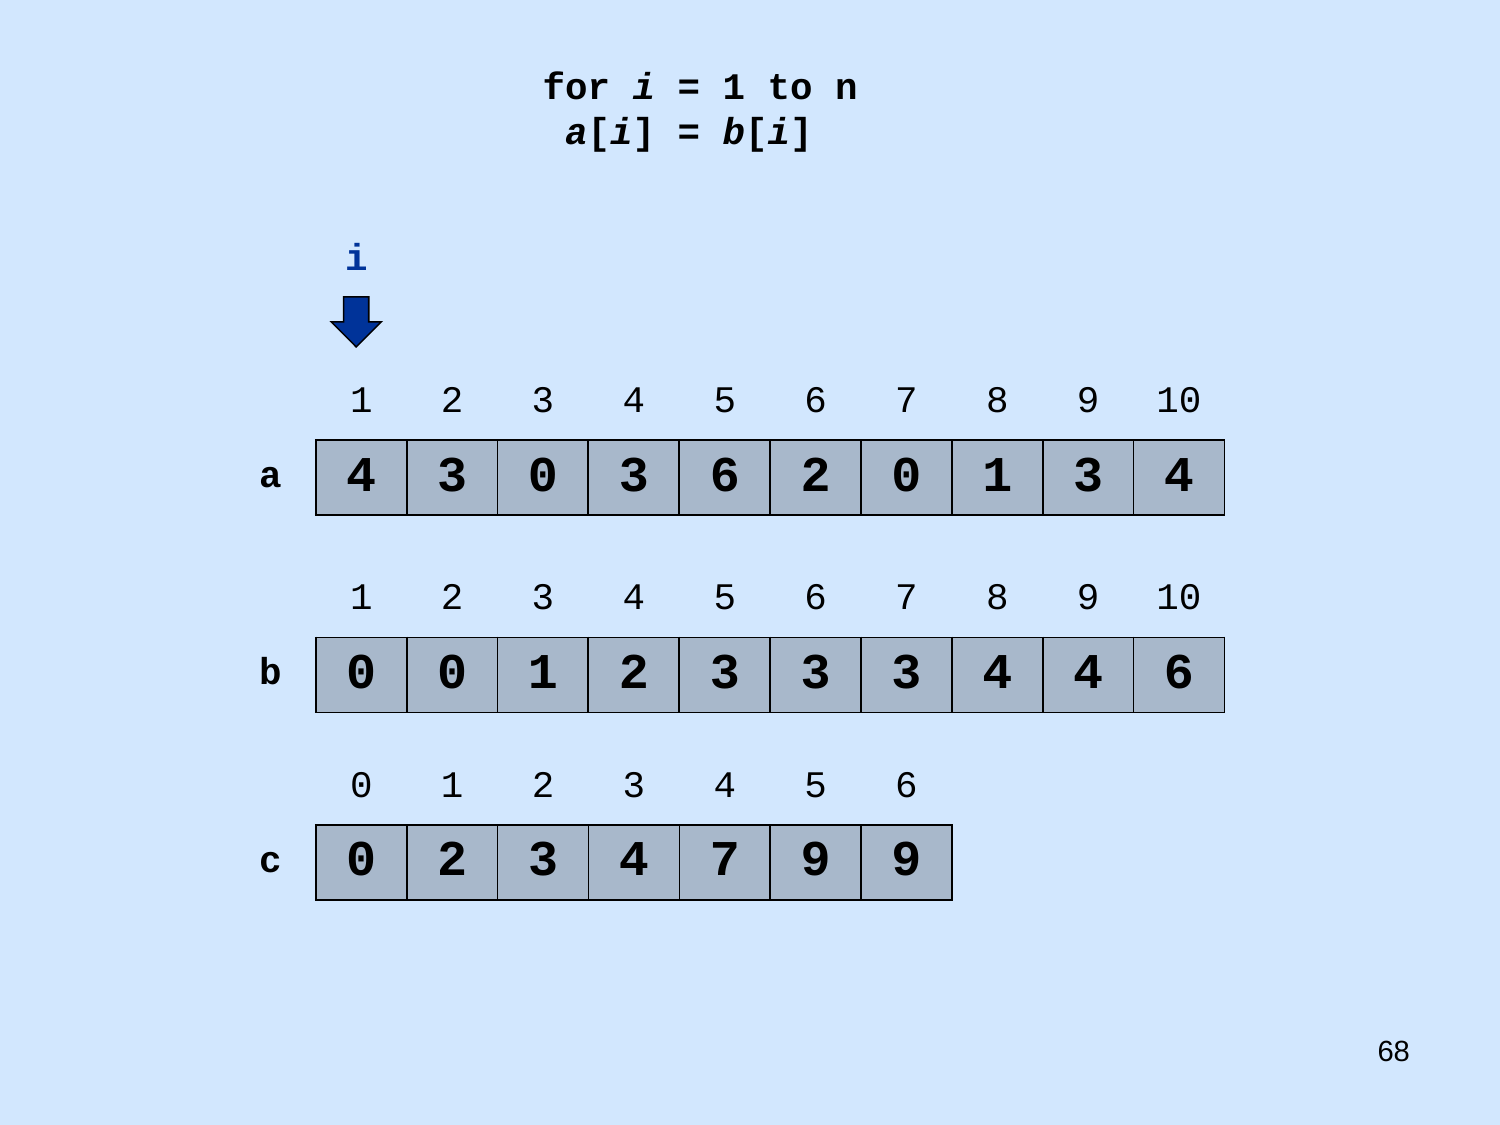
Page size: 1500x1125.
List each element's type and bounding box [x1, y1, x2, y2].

table_cell [408, 441, 497, 514]
table_cell [225, 825, 315, 900]
table_cell [589, 826, 679, 899]
table_cell [225, 440, 315, 515]
table_cell [225, 638, 315, 713]
table_cell [317, 638, 406, 712]
table_cell [771, 441, 860, 514]
table_cell [1044, 441, 1133, 514]
table_cell [1134, 638, 1224, 712]
table_cell [771, 826, 860, 899]
table_cell [680, 826, 769, 899]
table_cell [317, 826, 406, 899]
table_cell [317, 441, 406, 514]
text_box [331, 296, 382, 347]
table_cell [953, 638, 1042, 712]
table_cell [862, 826, 951, 899]
text_box [199, 225, 513, 286]
table_cell [408, 826, 497, 899]
table_cell [953, 441, 1042, 514]
table_cell [862, 638, 951, 712]
table_cell [498, 826, 588, 899]
table_header [225, 563, 1224, 638]
table_header [225, 365, 1224, 440]
table_cell [498, 638, 587, 712]
table_cell [771, 638, 860, 712]
table_cell [1134, 441, 1224, 514]
table_cell [680, 441, 769, 514]
table_cell [680, 638, 769, 712]
table_cell [589, 638, 678, 712]
text_box [505, 54, 1106, 160]
text_box [1074, 1024, 1425, 1103]
table_header [225, 750, 952, 825]
table_cell [498, 441, 587, 514]
table_cell [589, 441, 678, 514]
table_cell [408, 638, 497, 712]
table_cell [1044, 638, 1133, 712]
table_cell [862, 441, 951, 514]
